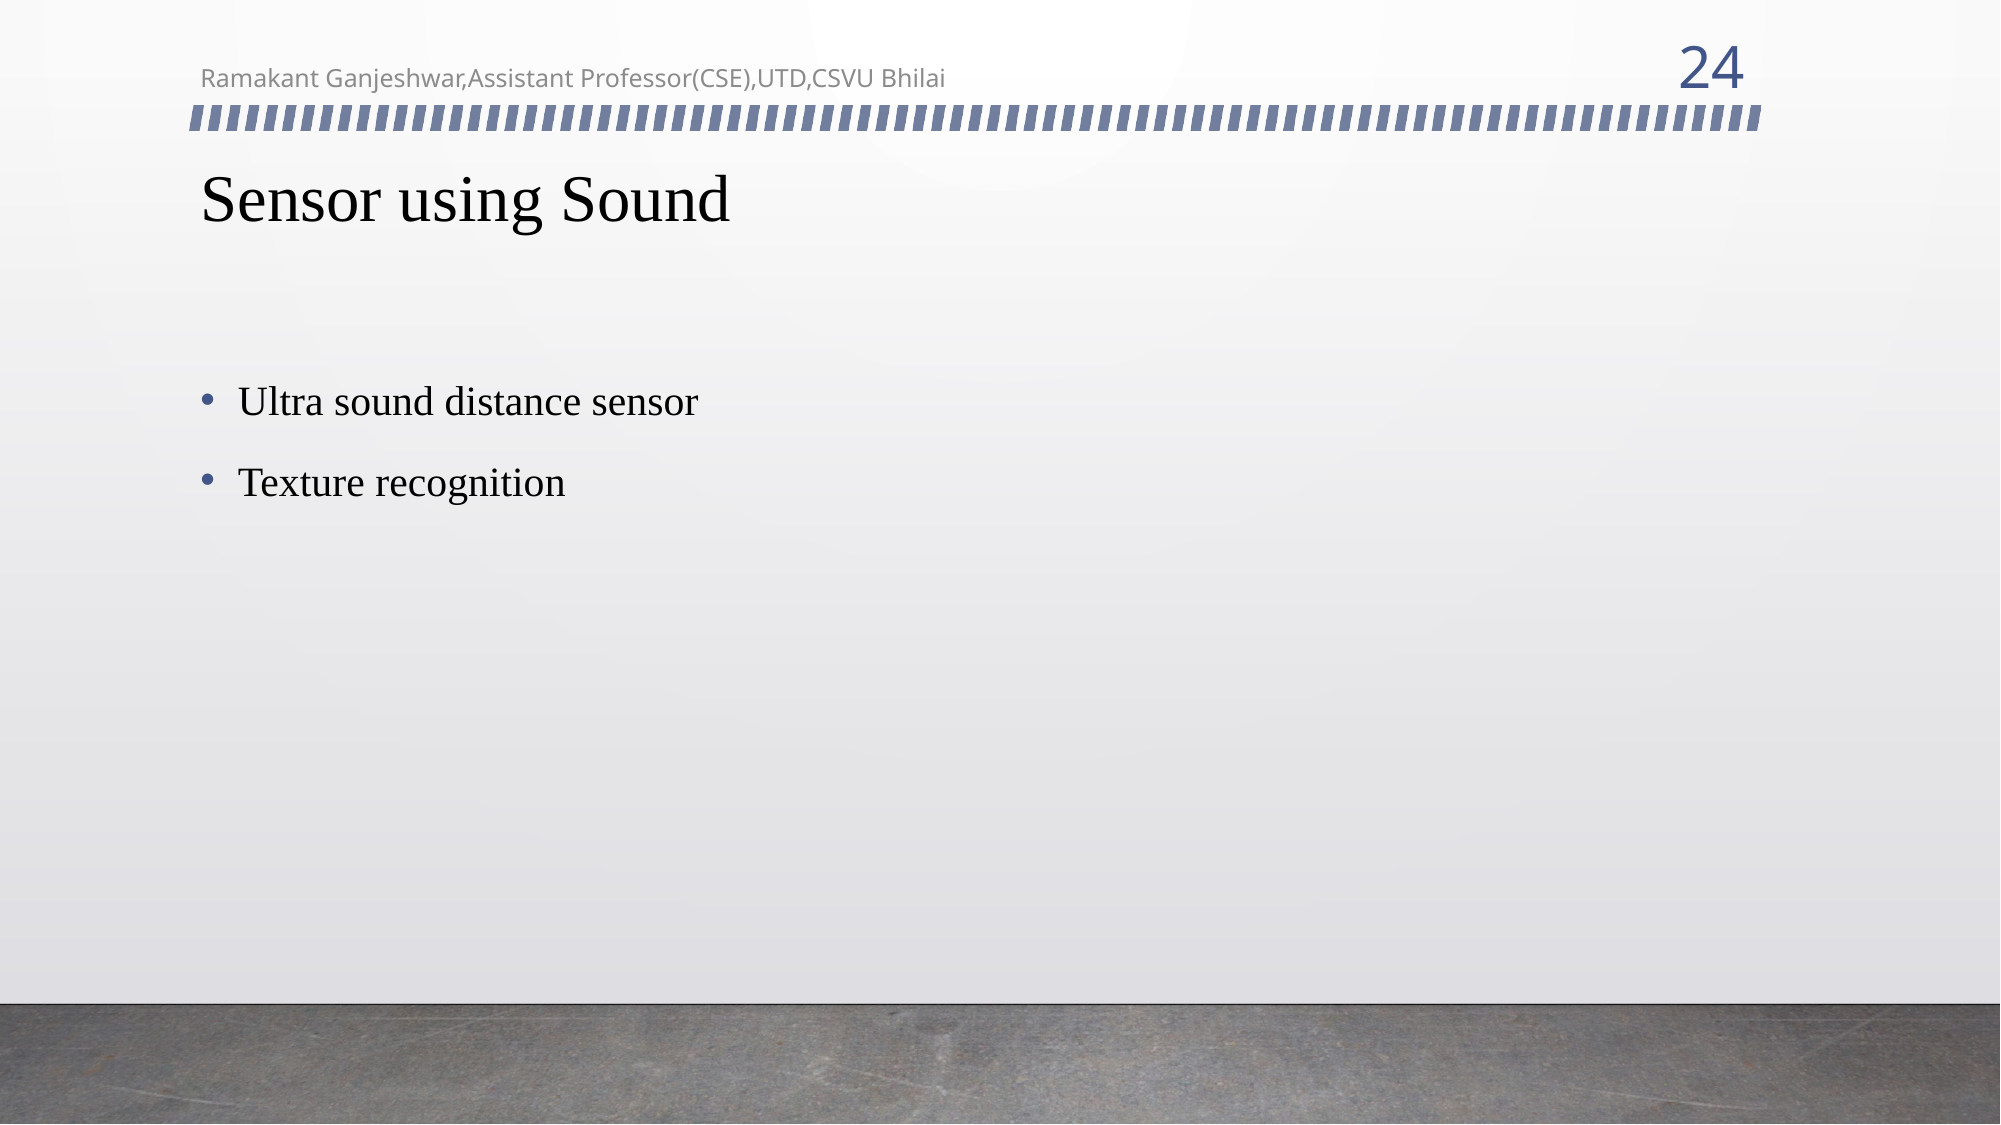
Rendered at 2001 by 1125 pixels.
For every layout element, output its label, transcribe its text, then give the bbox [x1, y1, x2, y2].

picture [0, 1004, 2000, 1124]
footer Ramakant Ganjeshwar,Assistant Professor(CSE),UTD,CSVU Bhilai [185, 54, 1160, 105]
list Ultra sound distance sensor Texture recognition [185, 356, 1761, 897]
slide_number 24 [1626, 22, 1760, 106]
title Sensor using Sound [185, 156, 1761, 329]
